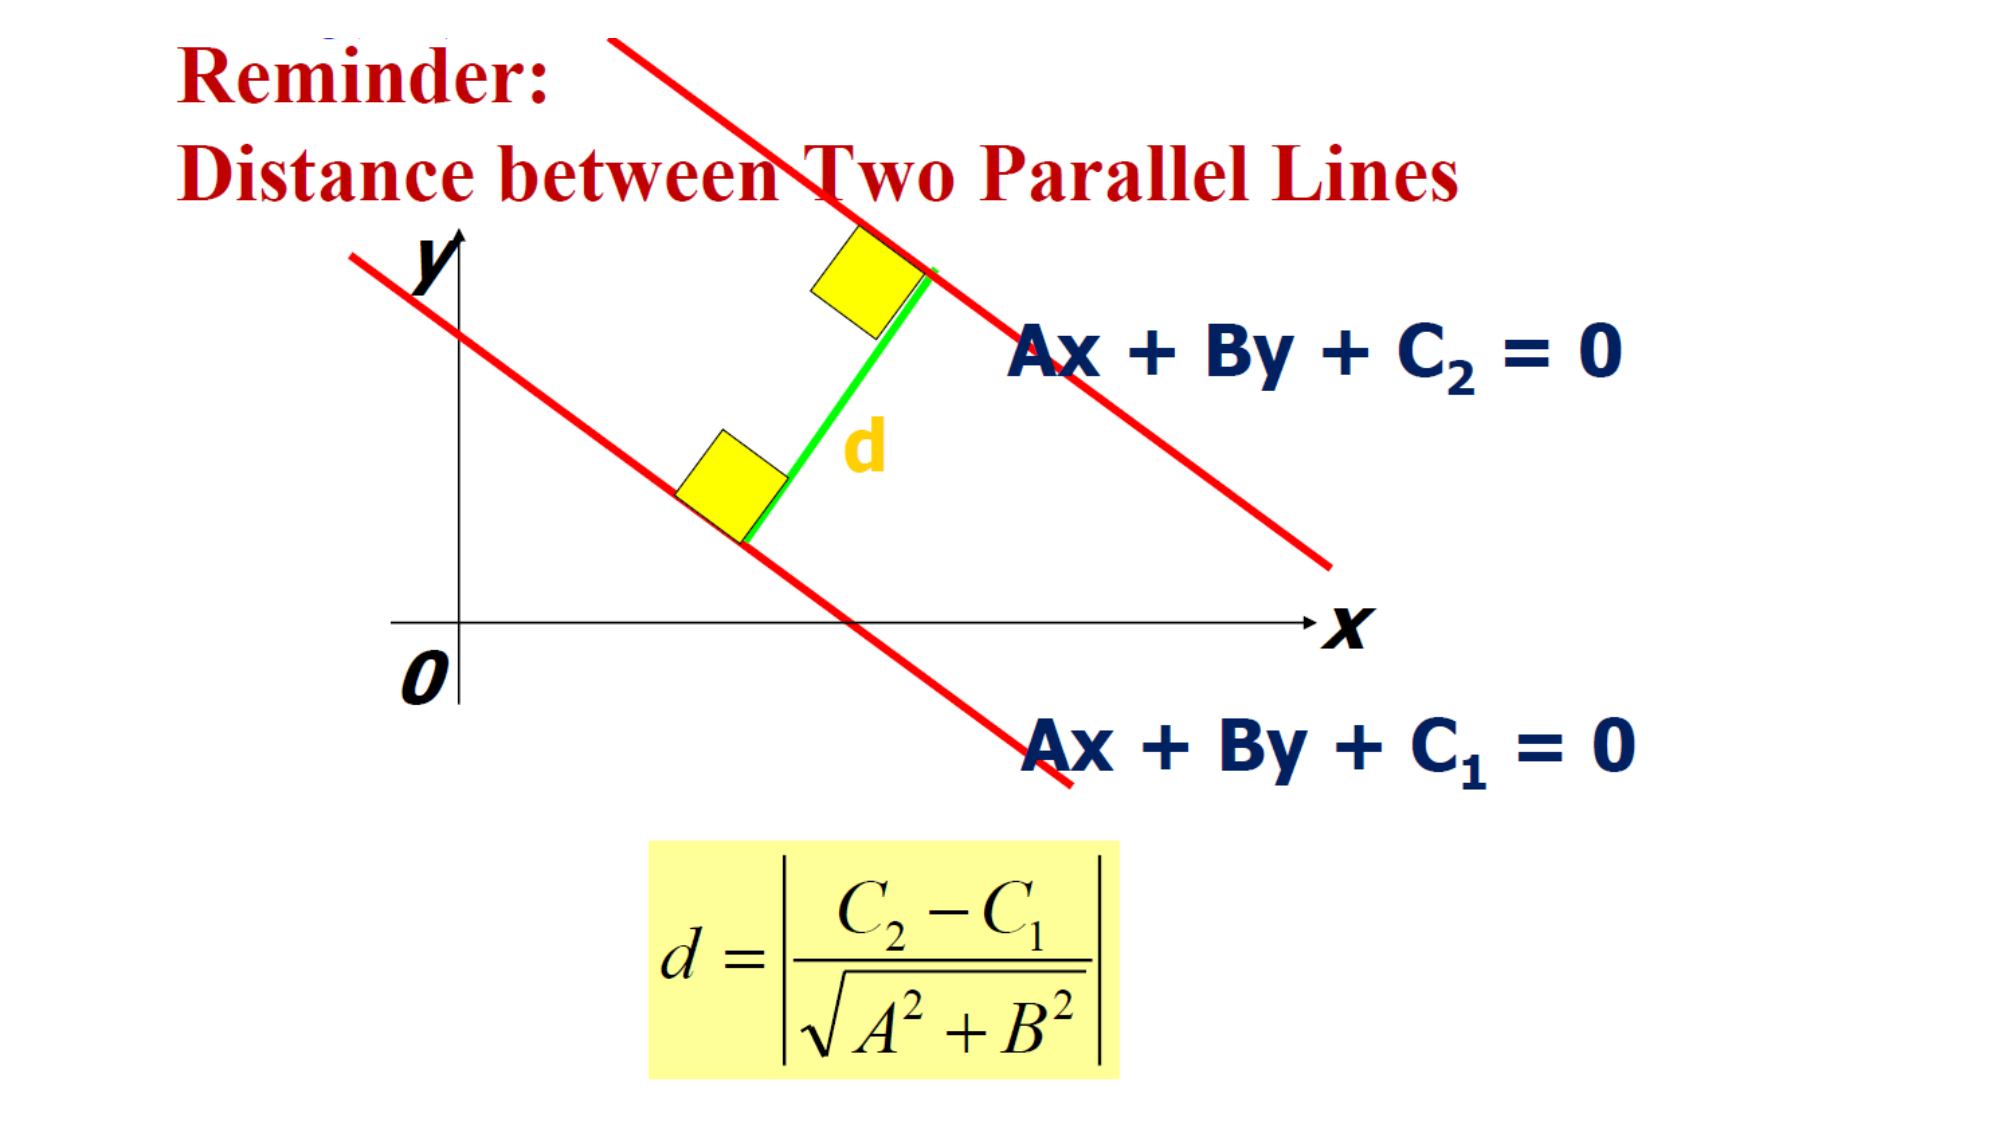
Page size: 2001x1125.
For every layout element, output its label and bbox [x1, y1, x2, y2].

picture [168, 38, 1653, 1085]
